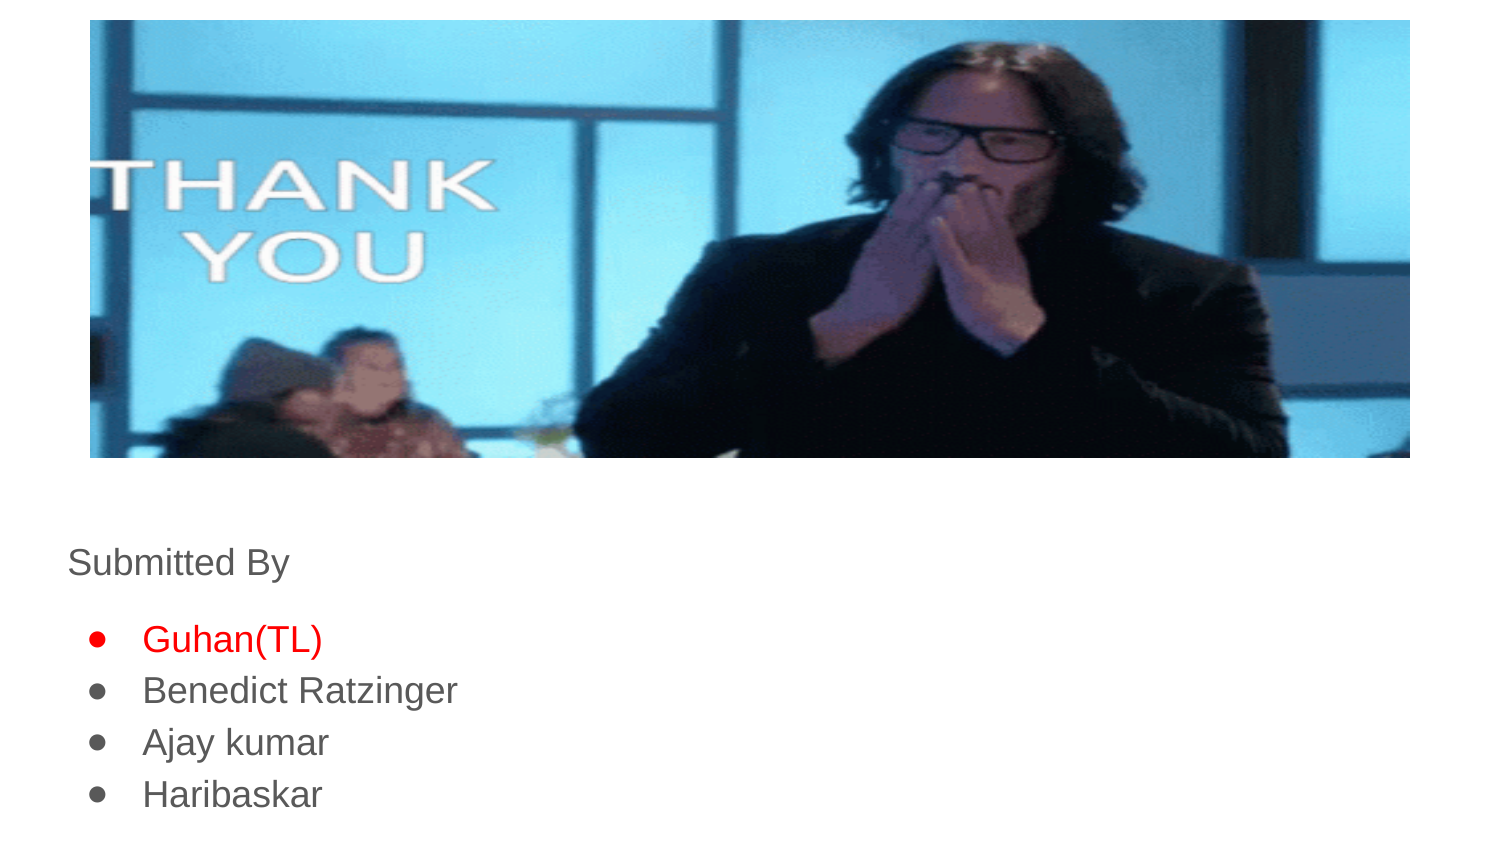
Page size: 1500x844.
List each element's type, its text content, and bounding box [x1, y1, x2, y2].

picture [90, 20, 1410, 459]
list Submitted By Guhan(TL) Benedict Ratzinger Ajay kumar Haribaskar [52, 516, 1392, 831]
